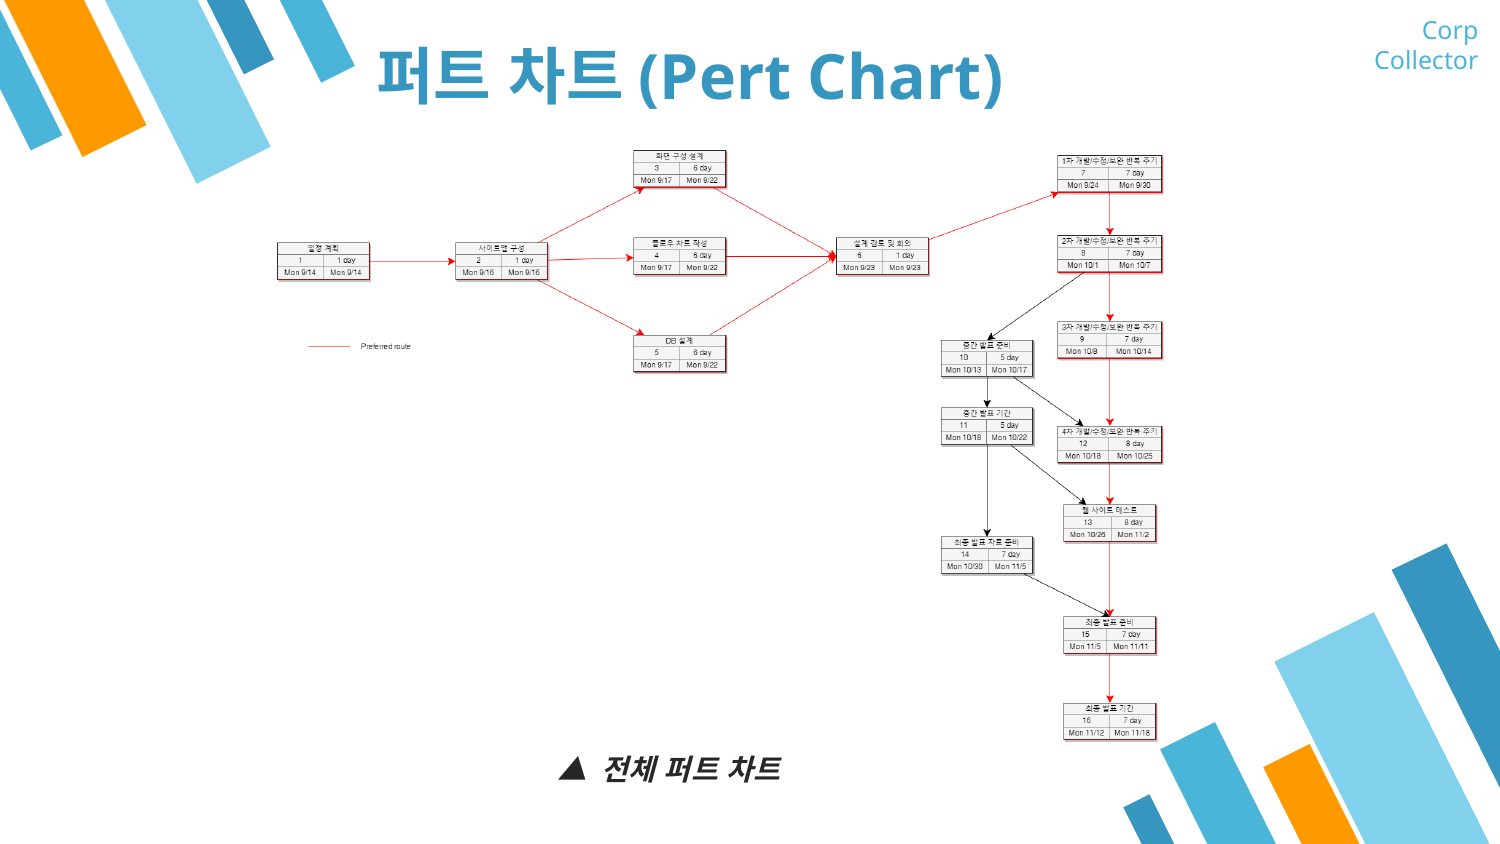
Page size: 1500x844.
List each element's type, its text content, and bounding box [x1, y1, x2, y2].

slide_number Corp Collector [1306, 0, 1494, 65]
title 퍼트 차트(Pert Chart) [361, 14, 1307, 127]
text_box ▲ 전체 퍼트 차트 [542, 751, 796, 794]
picture [277, 150, 1164, 743]
